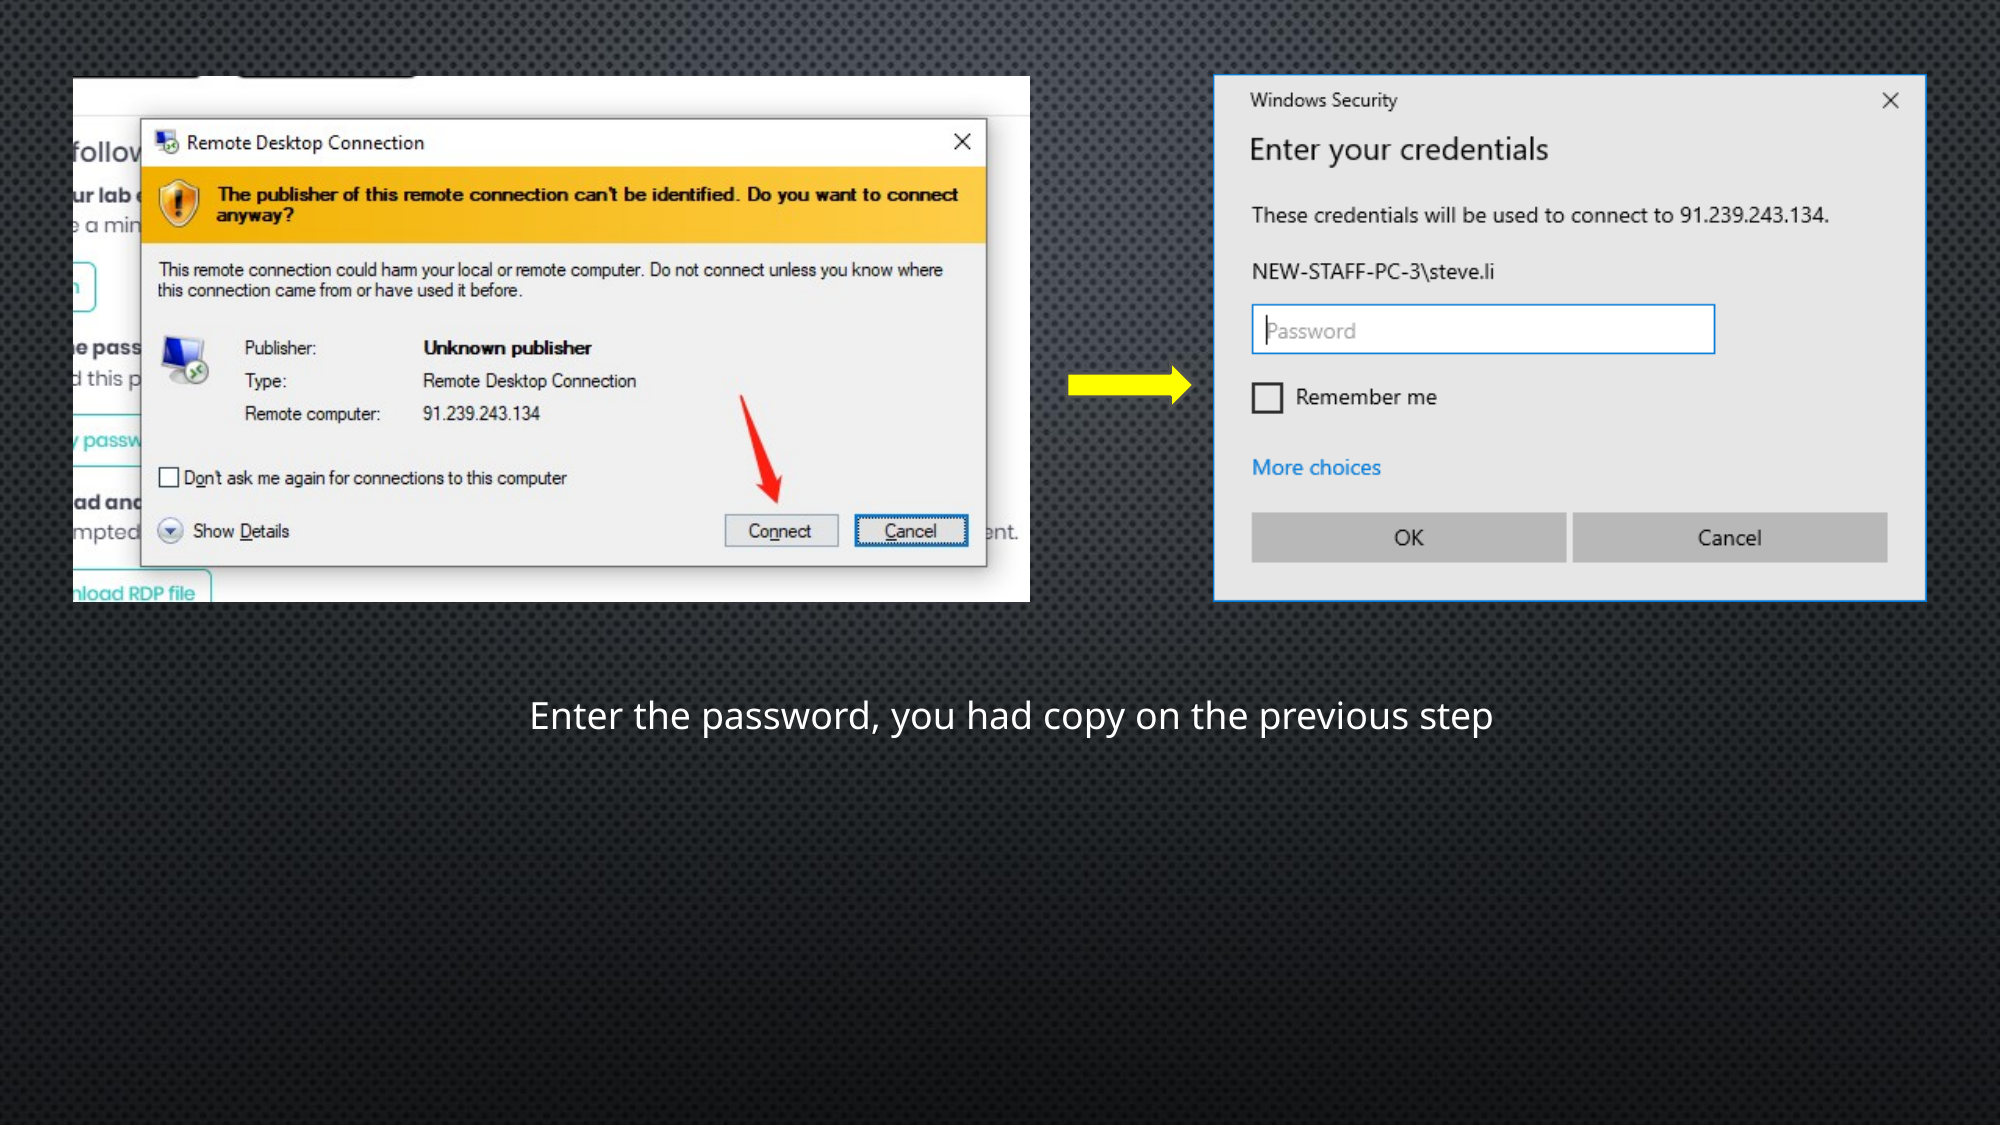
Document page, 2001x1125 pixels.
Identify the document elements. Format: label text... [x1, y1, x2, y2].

picture [0, 0, 2000, 1125]
text_box Enter the password, you had copy on the previous step [527, 690, 1532, 738]
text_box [1064, 359, 1196, 411]
